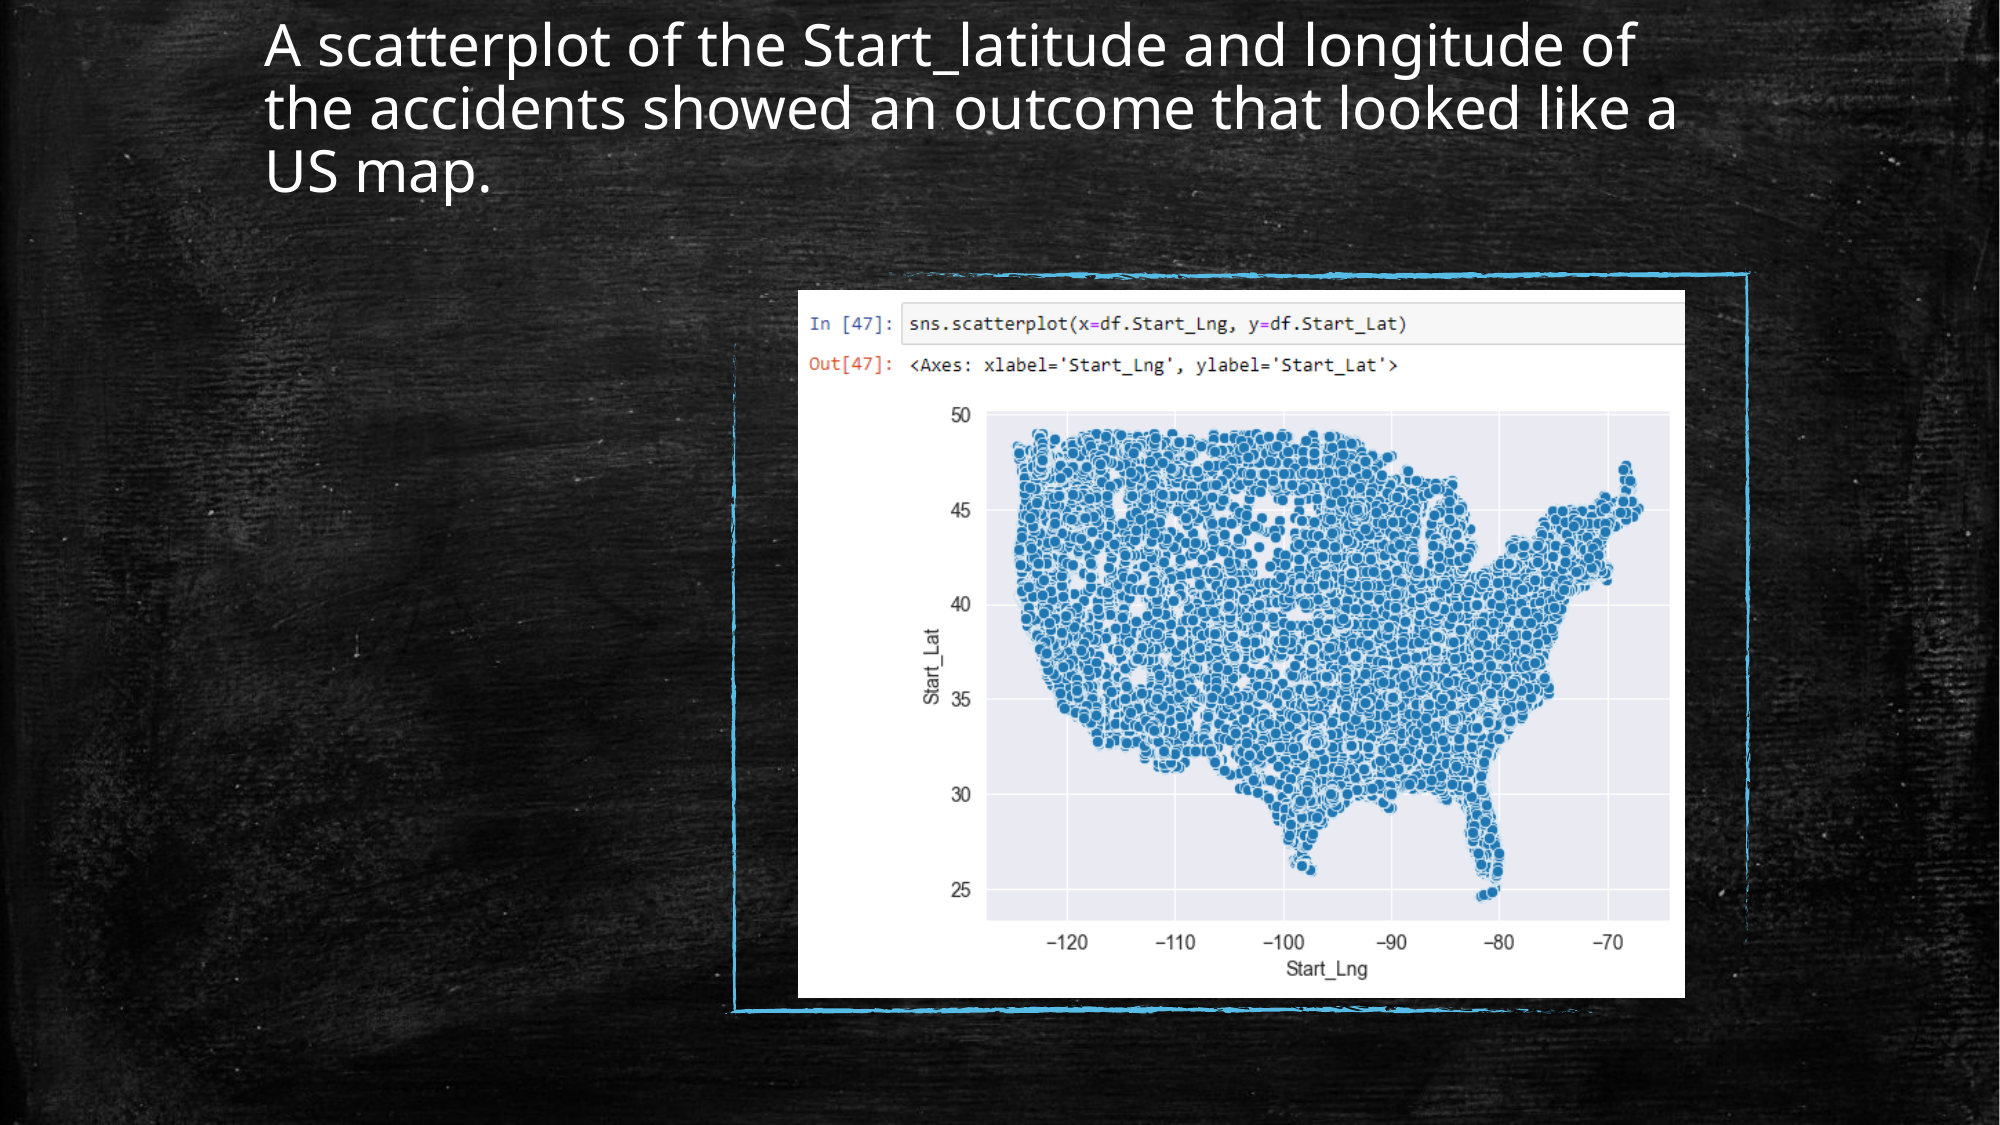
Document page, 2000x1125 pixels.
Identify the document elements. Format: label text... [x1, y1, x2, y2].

picture [798, 290, 1685, 998]
title A scatterplot of the Start_latitude and longitude of the accidents showed an outcome that looked like a US map. [249, 45, 1750, 213]
